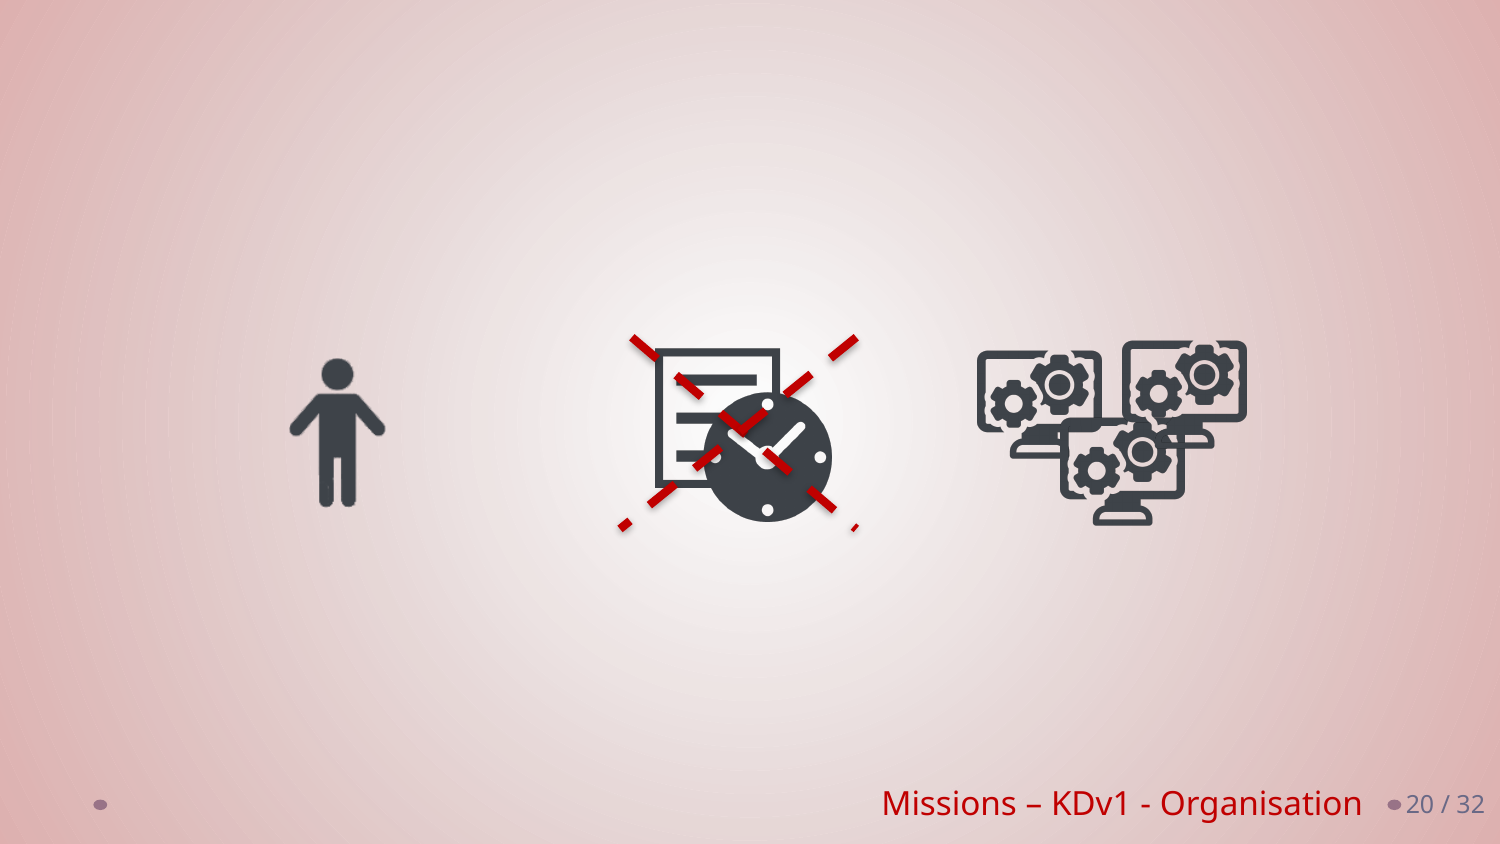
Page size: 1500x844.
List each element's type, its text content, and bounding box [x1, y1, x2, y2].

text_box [619, 336, 857, 530]
text_box Missions – KDv1 - Organisation [112, 776, 1388, 828]
slide_number 19 / 32 [1401, 782, 1500, 830]
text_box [977, 332, 1247, 535]
picture [288, 358, 386, 508]
text_box [0, 0, 1500, 844]
